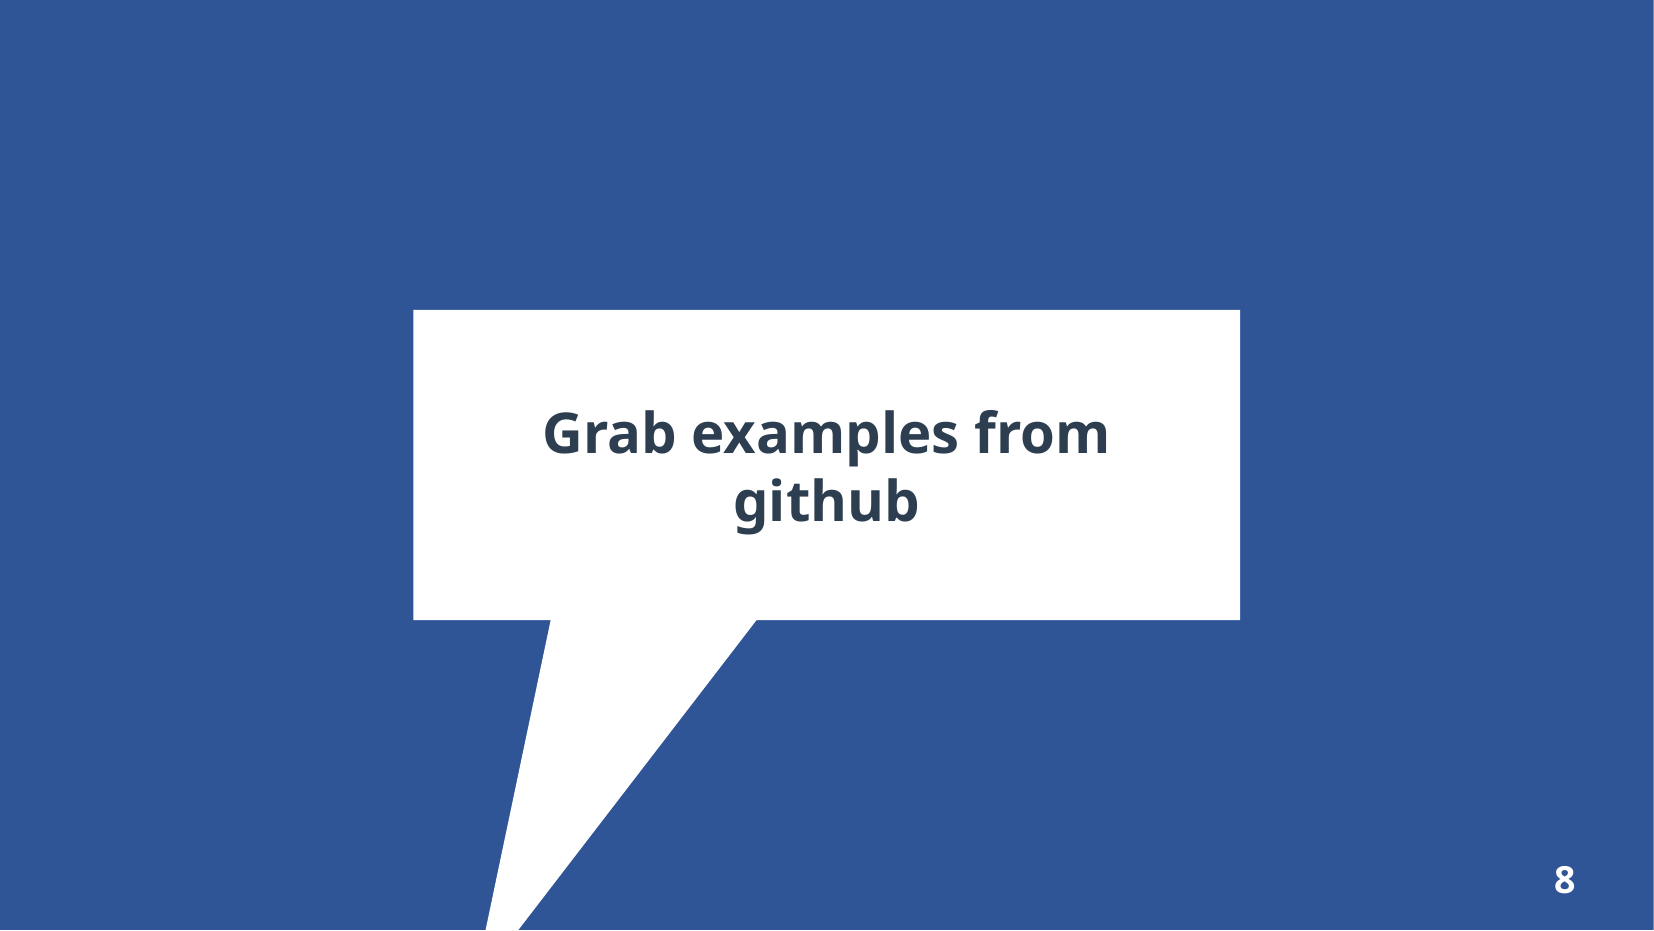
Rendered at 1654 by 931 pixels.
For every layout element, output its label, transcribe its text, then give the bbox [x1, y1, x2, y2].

slide_number 8 [1505, 837, 1624, 926]
title Grab examples from github [442, 332, 1211, 598]
